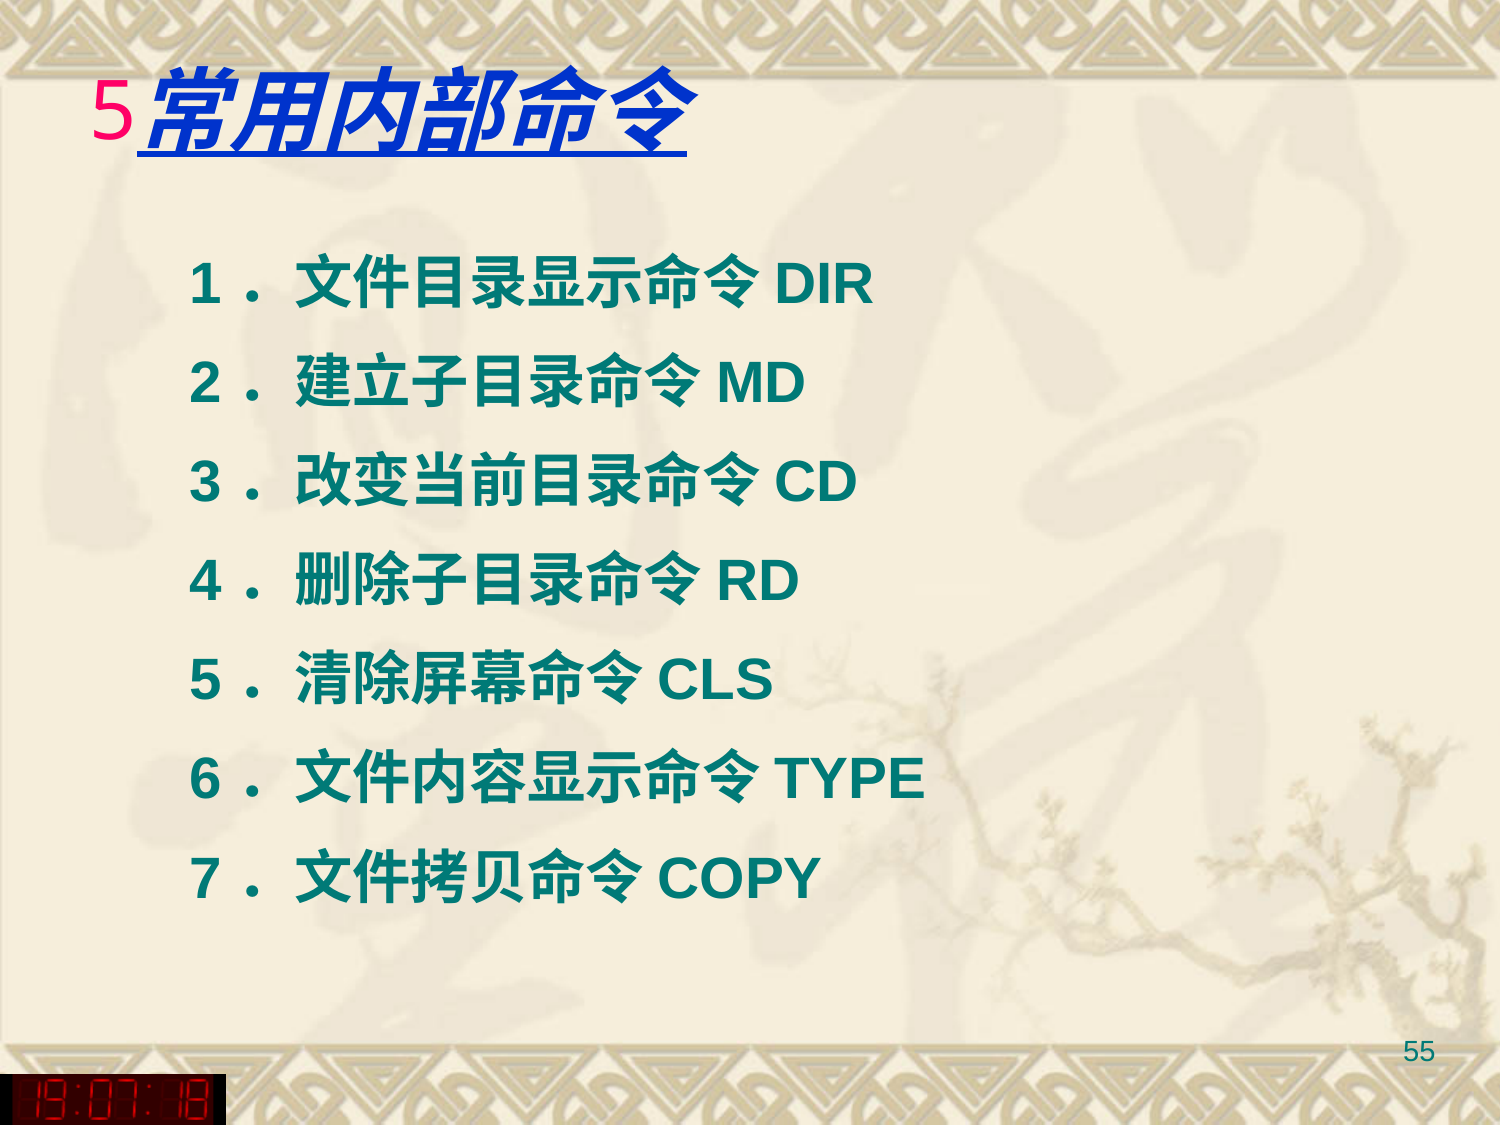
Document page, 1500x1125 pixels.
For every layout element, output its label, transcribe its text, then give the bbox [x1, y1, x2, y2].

slide_number 55 [1074, 1024, 1451, 1103]
picture [0, 0, 1500, 1125]
title 常用内部命令 [75, 45, 925, 248]
text_box 1．文件目录显示命令DIR 2．建立子目录命令MD 3．改变当前目录命令CD 4．删除子目录命令RD 5．清除屏幕命令CLS 6．文件内容显示命令TYPE 7．文件拷贝命令COPY [174, 237, 1025, 918]
